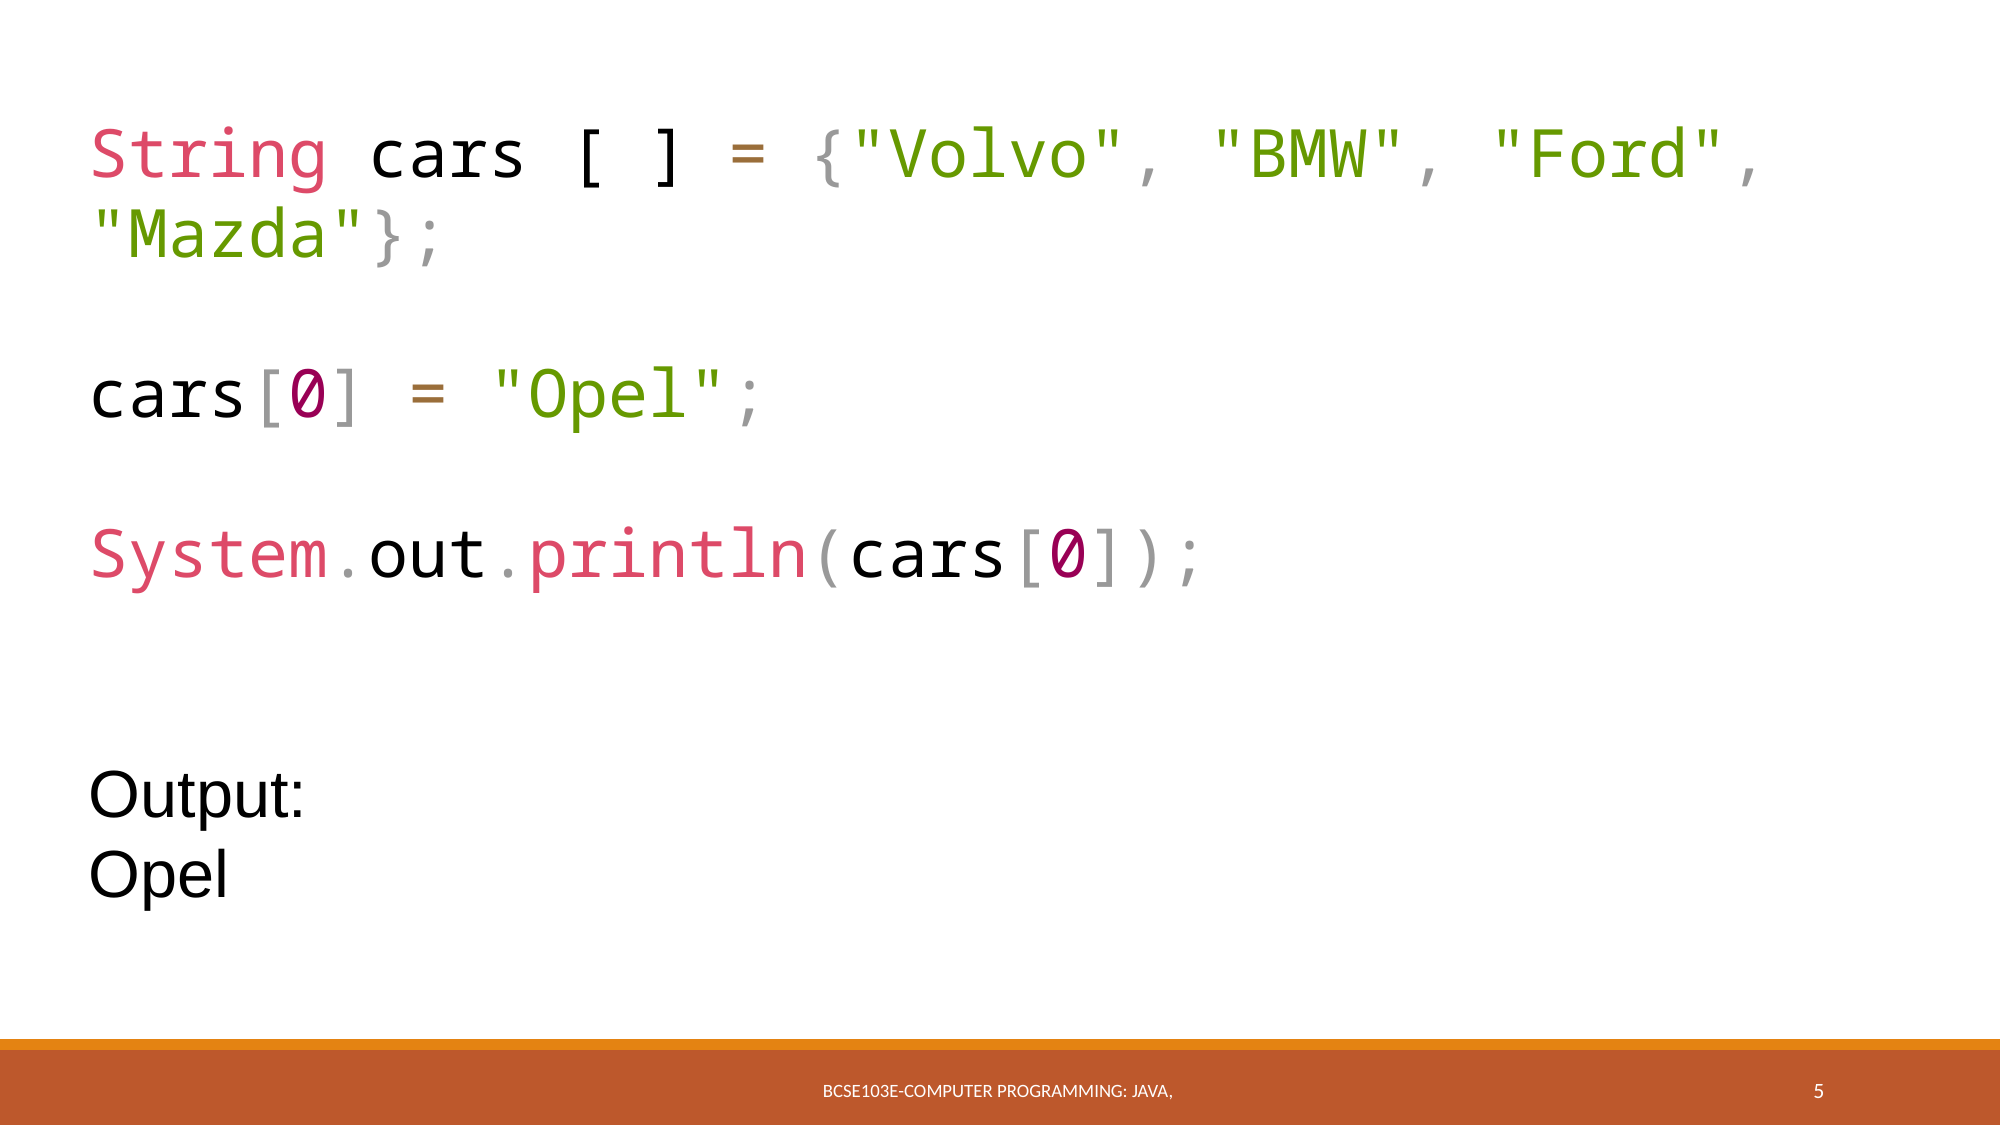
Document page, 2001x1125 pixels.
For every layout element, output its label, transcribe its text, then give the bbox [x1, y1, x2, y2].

slide_number 5 [1624, 1059, 1840, 1120]
footer BCSE103E-Computer Programming: JAVA, [604, 1059, 1396, 1120]
list String cars [ ] = {"Volvo", "BMW", "Ford", "Mazda"}; cars[0] = "Opel"; System.out.println(cars[0]); Output: Opel [88, 84, 1950, 937]
